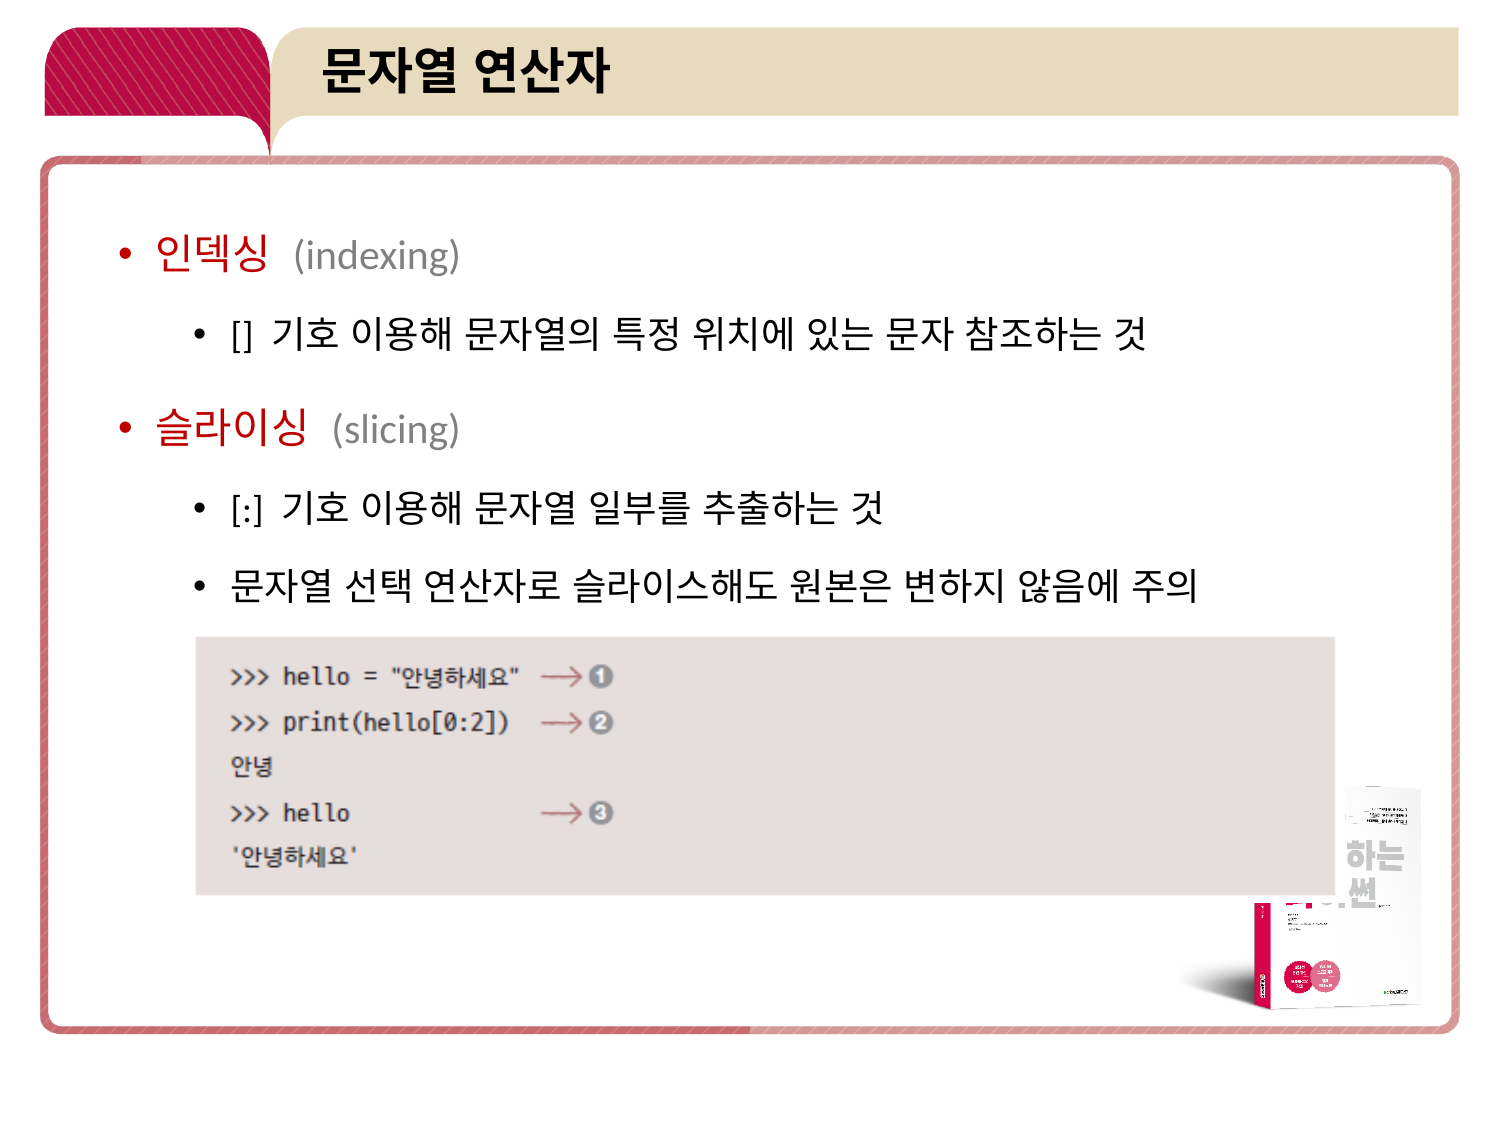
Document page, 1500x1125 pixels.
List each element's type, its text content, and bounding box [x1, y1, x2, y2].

list 인덱싱 (indexing) [] 기호 이용해 문자열의 특정 위치에 있는 문자 참조하는 것 슬라이싱 (slicing) [:] 기호 이용해 문자열 일부를 추출하는 것 문자열 선택 연산자로 슬라이스해도 원본은 변하지 않음에 주의 [103, 195, 1397, 1014]
title 문자열 연산자 [306, 42, 1385, 105]
picture [0, 0, 1500, 1043]
